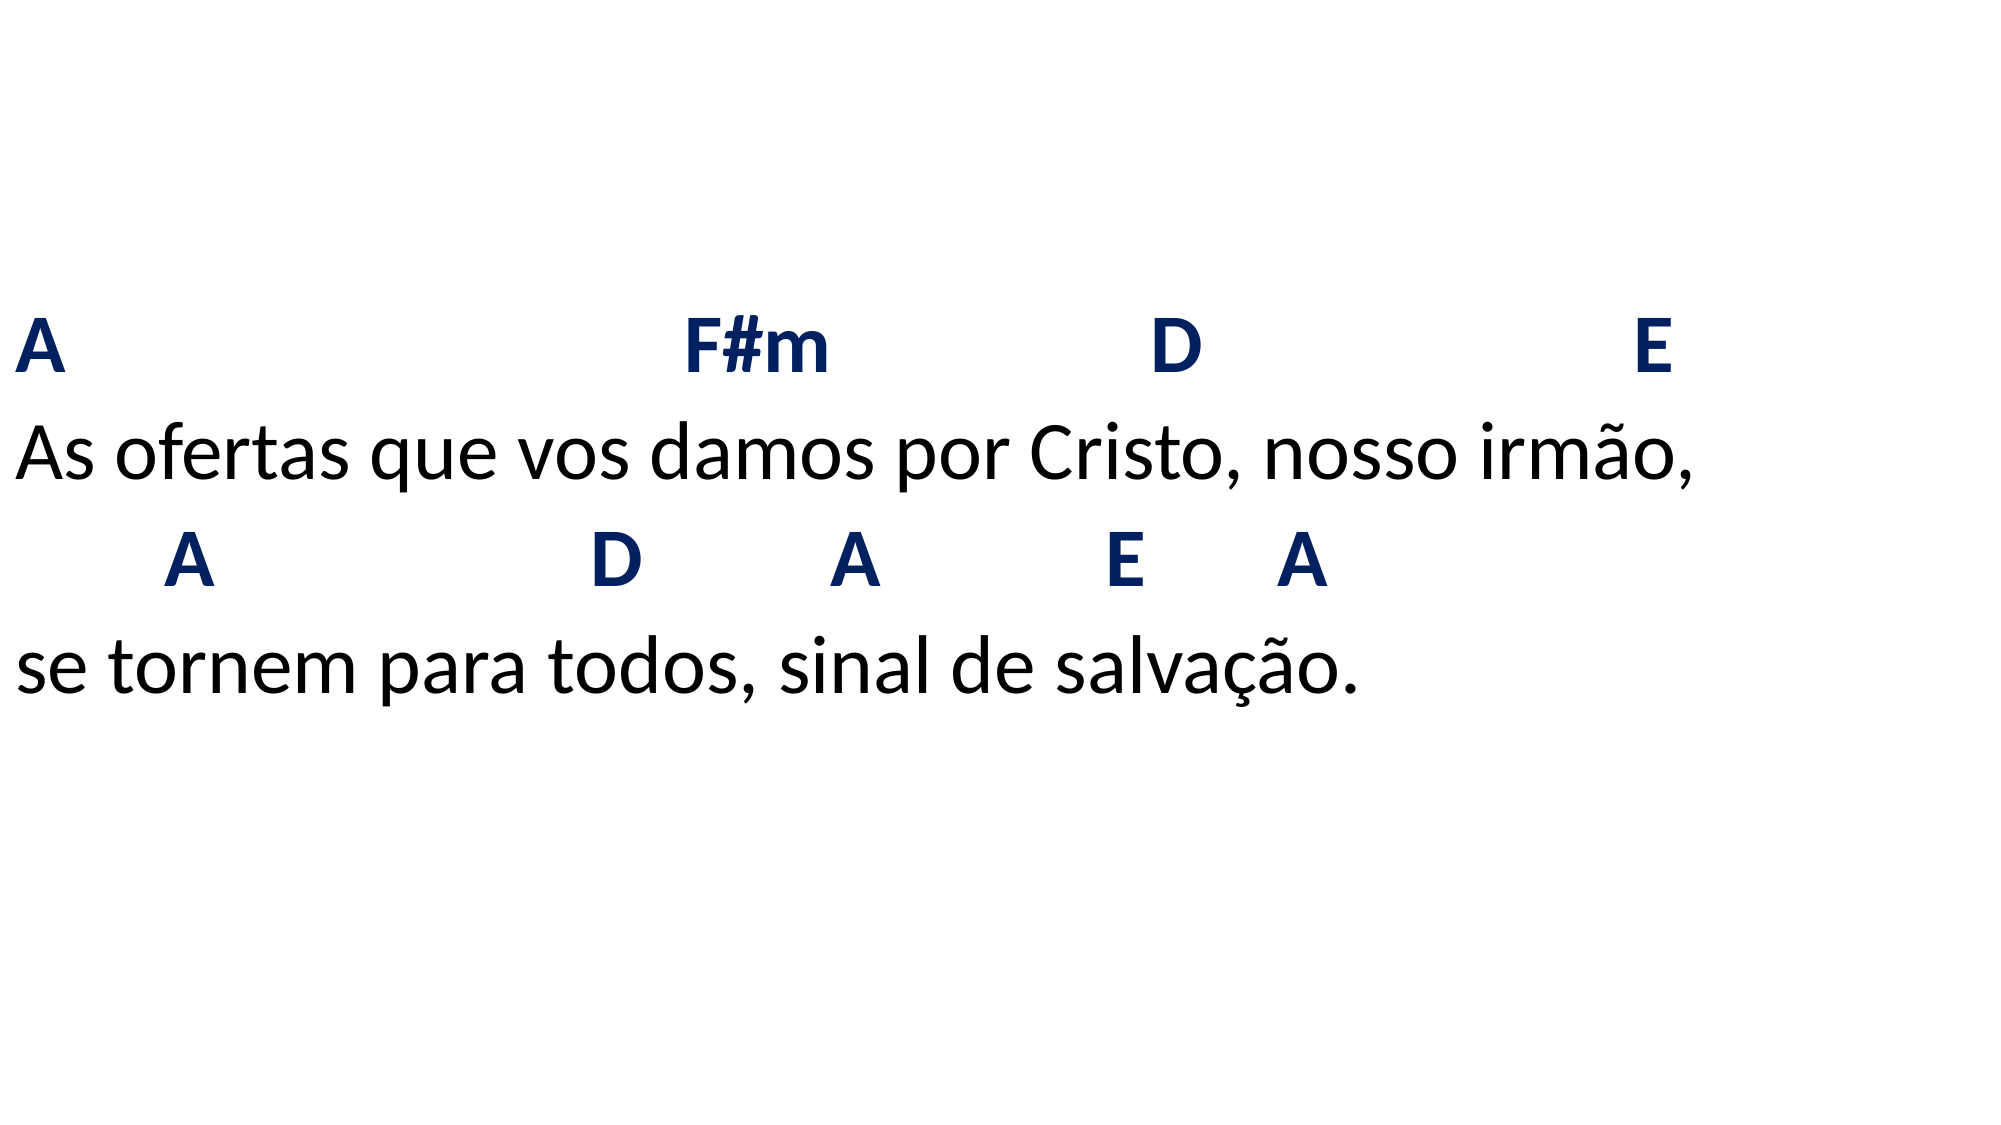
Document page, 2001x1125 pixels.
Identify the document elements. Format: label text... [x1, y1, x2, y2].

title A F#m D E As ofertas que vos damos por Cristo, nosso irmão, A D A E A se tornem para todos, sinal de salvação. [0, 0, 2000, 1125]
